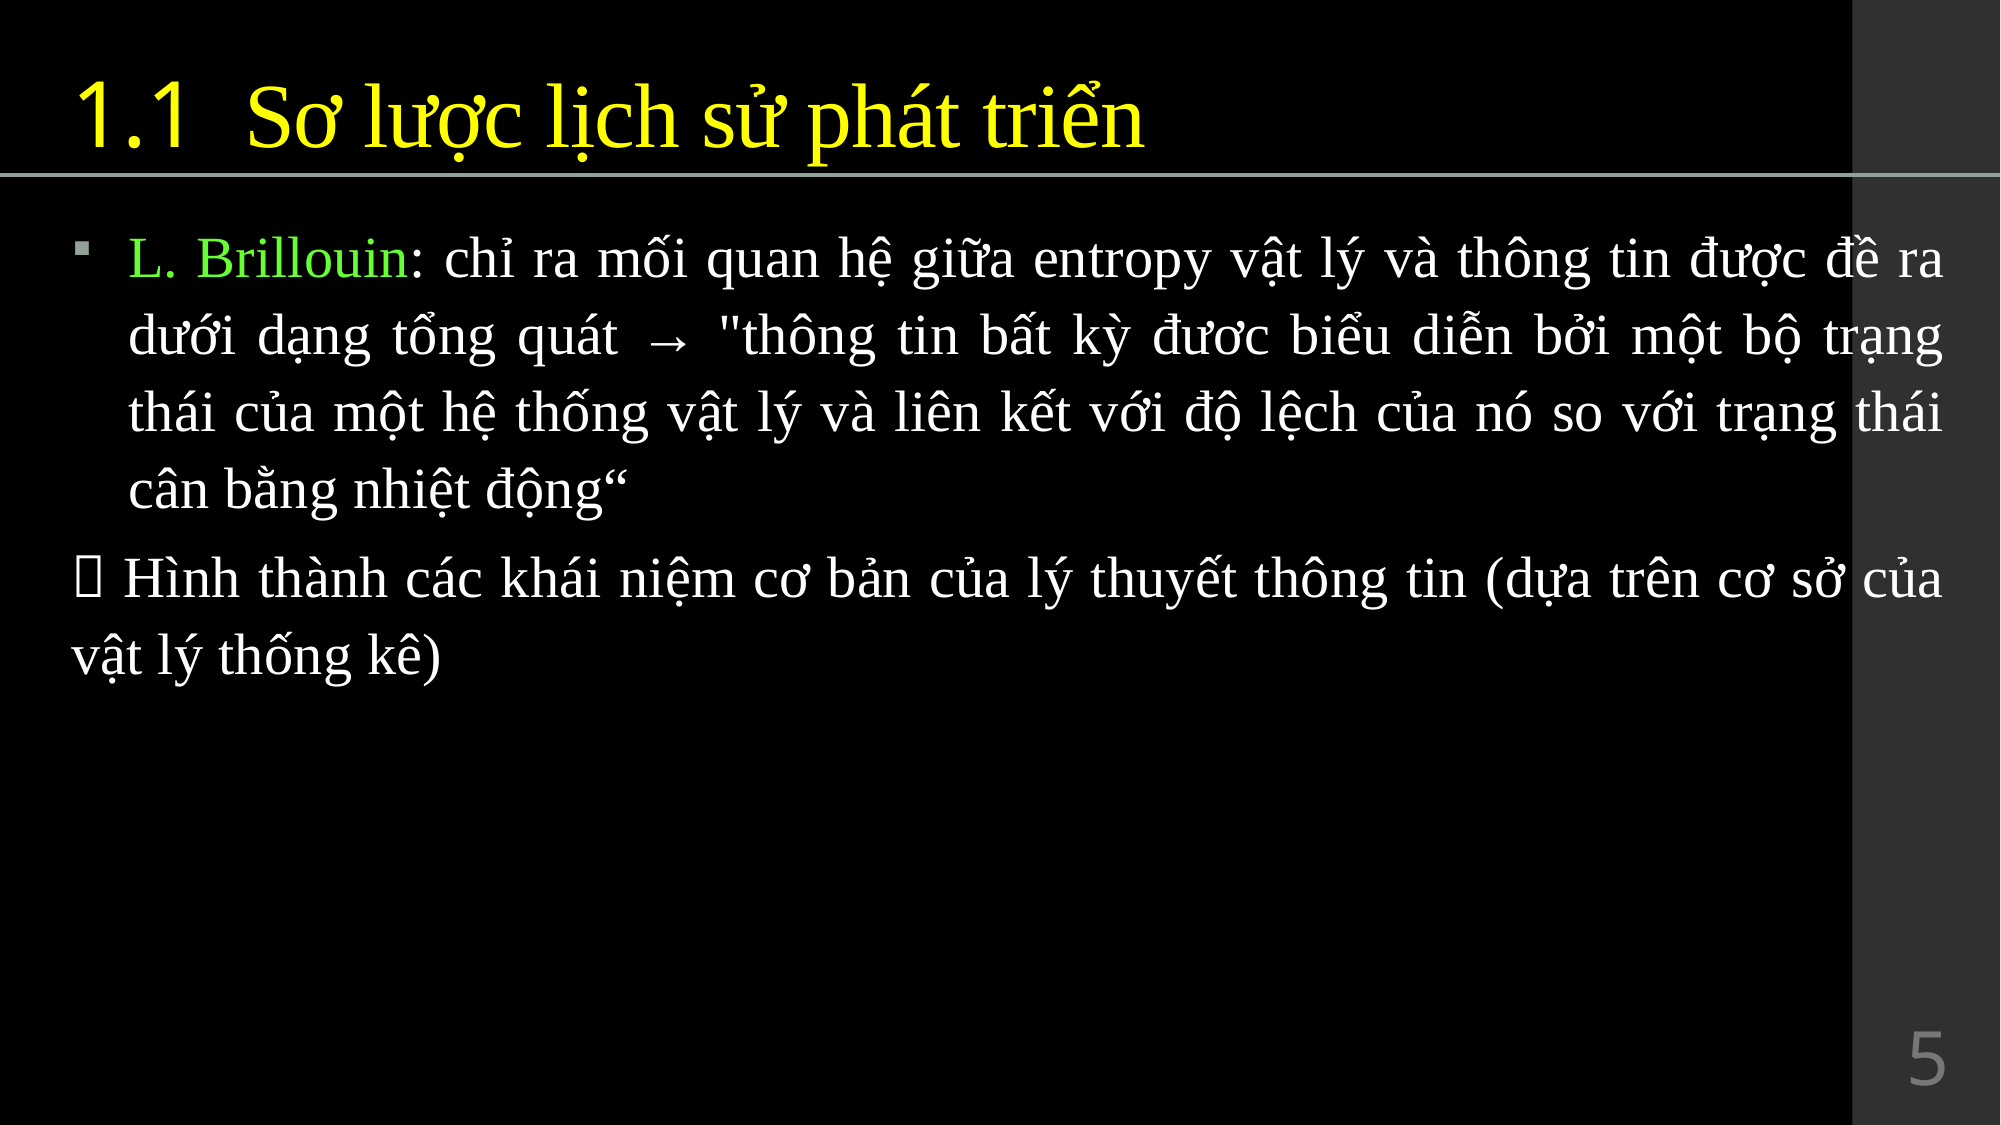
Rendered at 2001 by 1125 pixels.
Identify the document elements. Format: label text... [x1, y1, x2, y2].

title 1.1 Sơ lược lịch sử phát triển [56, 33, 1829, 173]
slide_number 5 [1852, 1012, 2000, 1110]
list L. Brillouin: chỉ ra mối quan hệ giữa entropy vật lý và thông tin được đề ra dưới dạng tổng quát → "thông tin bất kỳ đươc biểu diễn bởi một bộ trạng thái của một hệ thống vật lý và liên kết với độ lệch của nó so với trạng thái cân bằng nhiệt động“  Hình thành các khái niệm cơ bản của lý thuyết thông tin (dựa trên cơ sở của vật lý thống kê) [56, 204, 1963, 1074]
